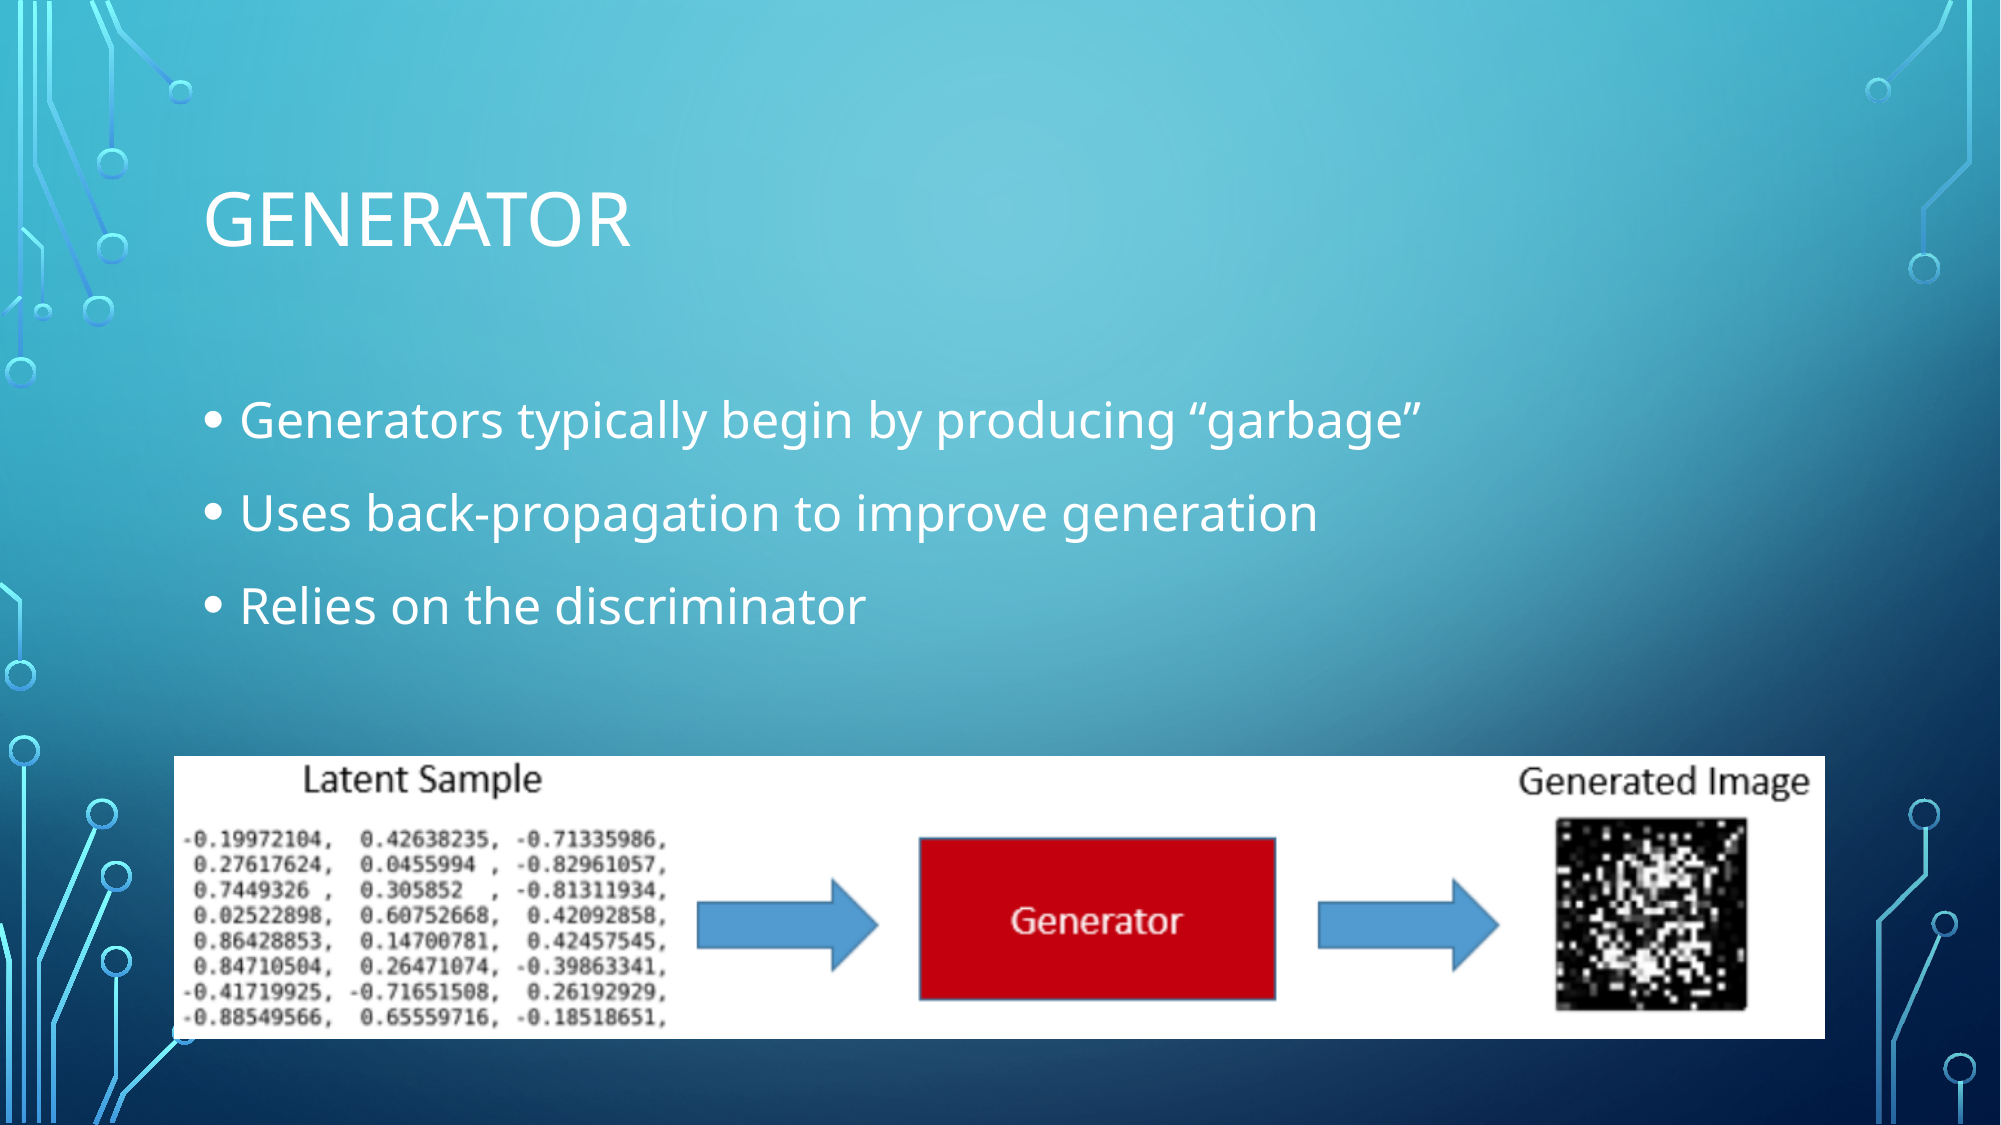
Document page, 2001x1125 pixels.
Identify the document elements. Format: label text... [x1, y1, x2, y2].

title Generator [187, 101, 1813, 344]
list Generators typically begin by producing “garbage” Uses back-propagation to improve generation Relies on the discriminator [187, 369, 1813, 756]
picture [174, 756, 1826, 1039]
